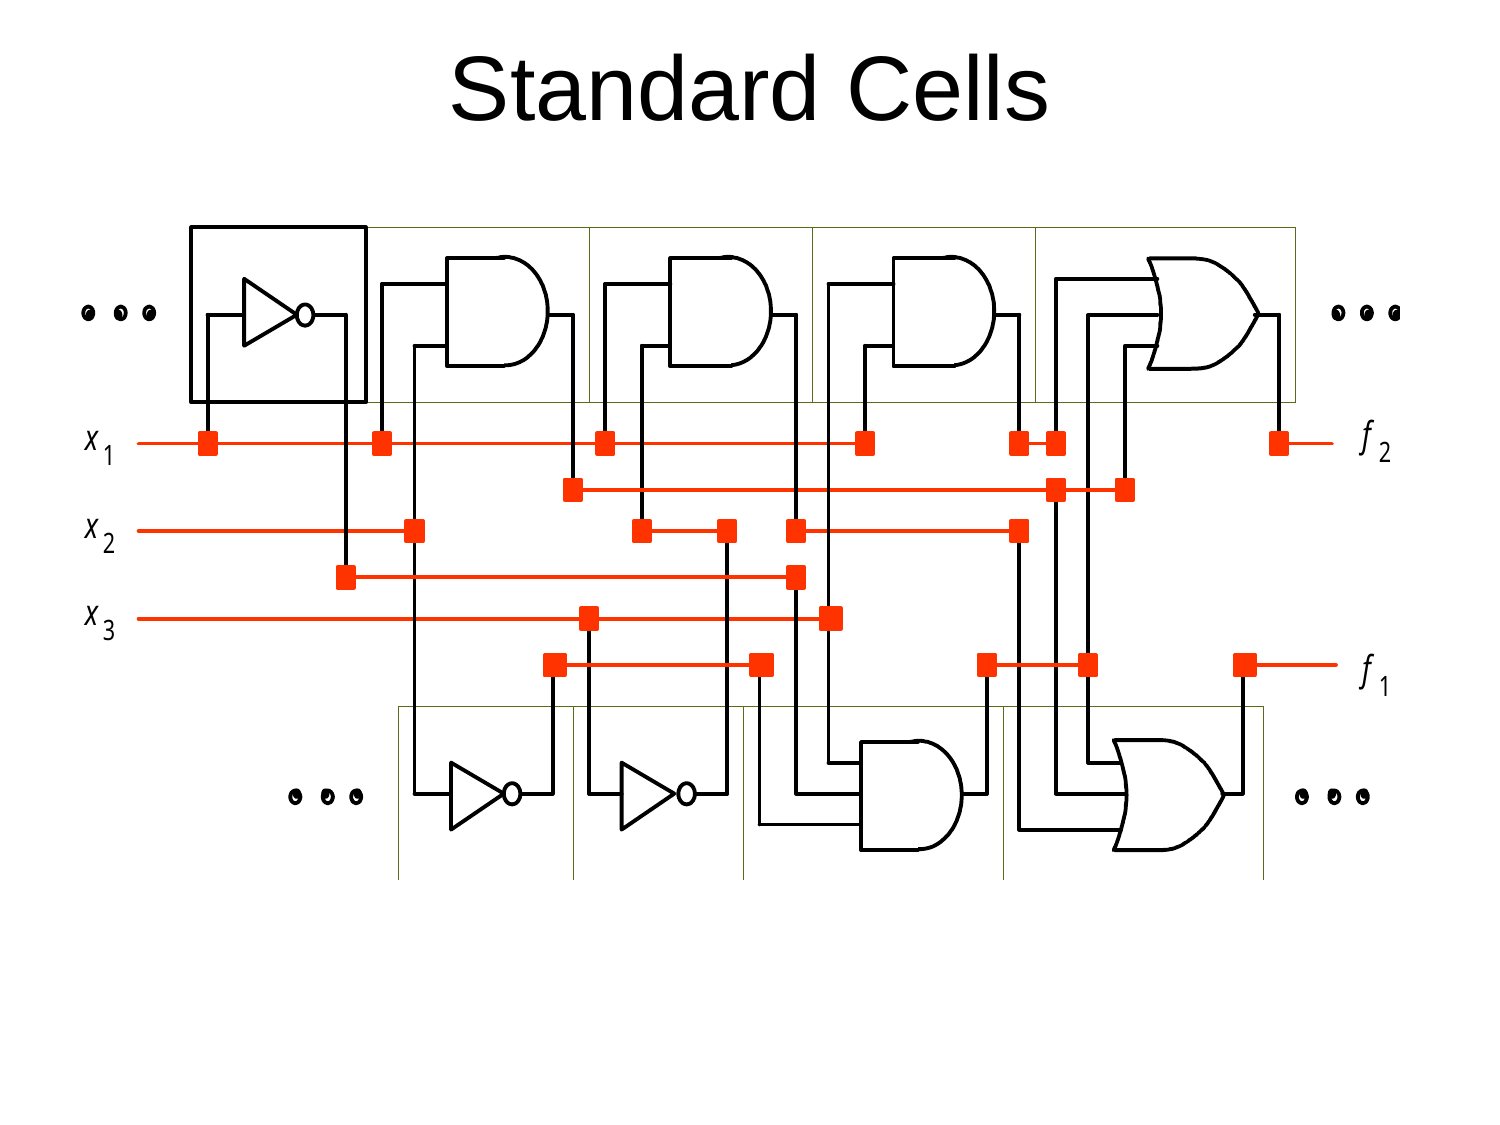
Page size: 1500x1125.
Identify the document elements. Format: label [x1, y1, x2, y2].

title [75, 45, 1425, 233]
picture [77, 224, 1401, 881]
